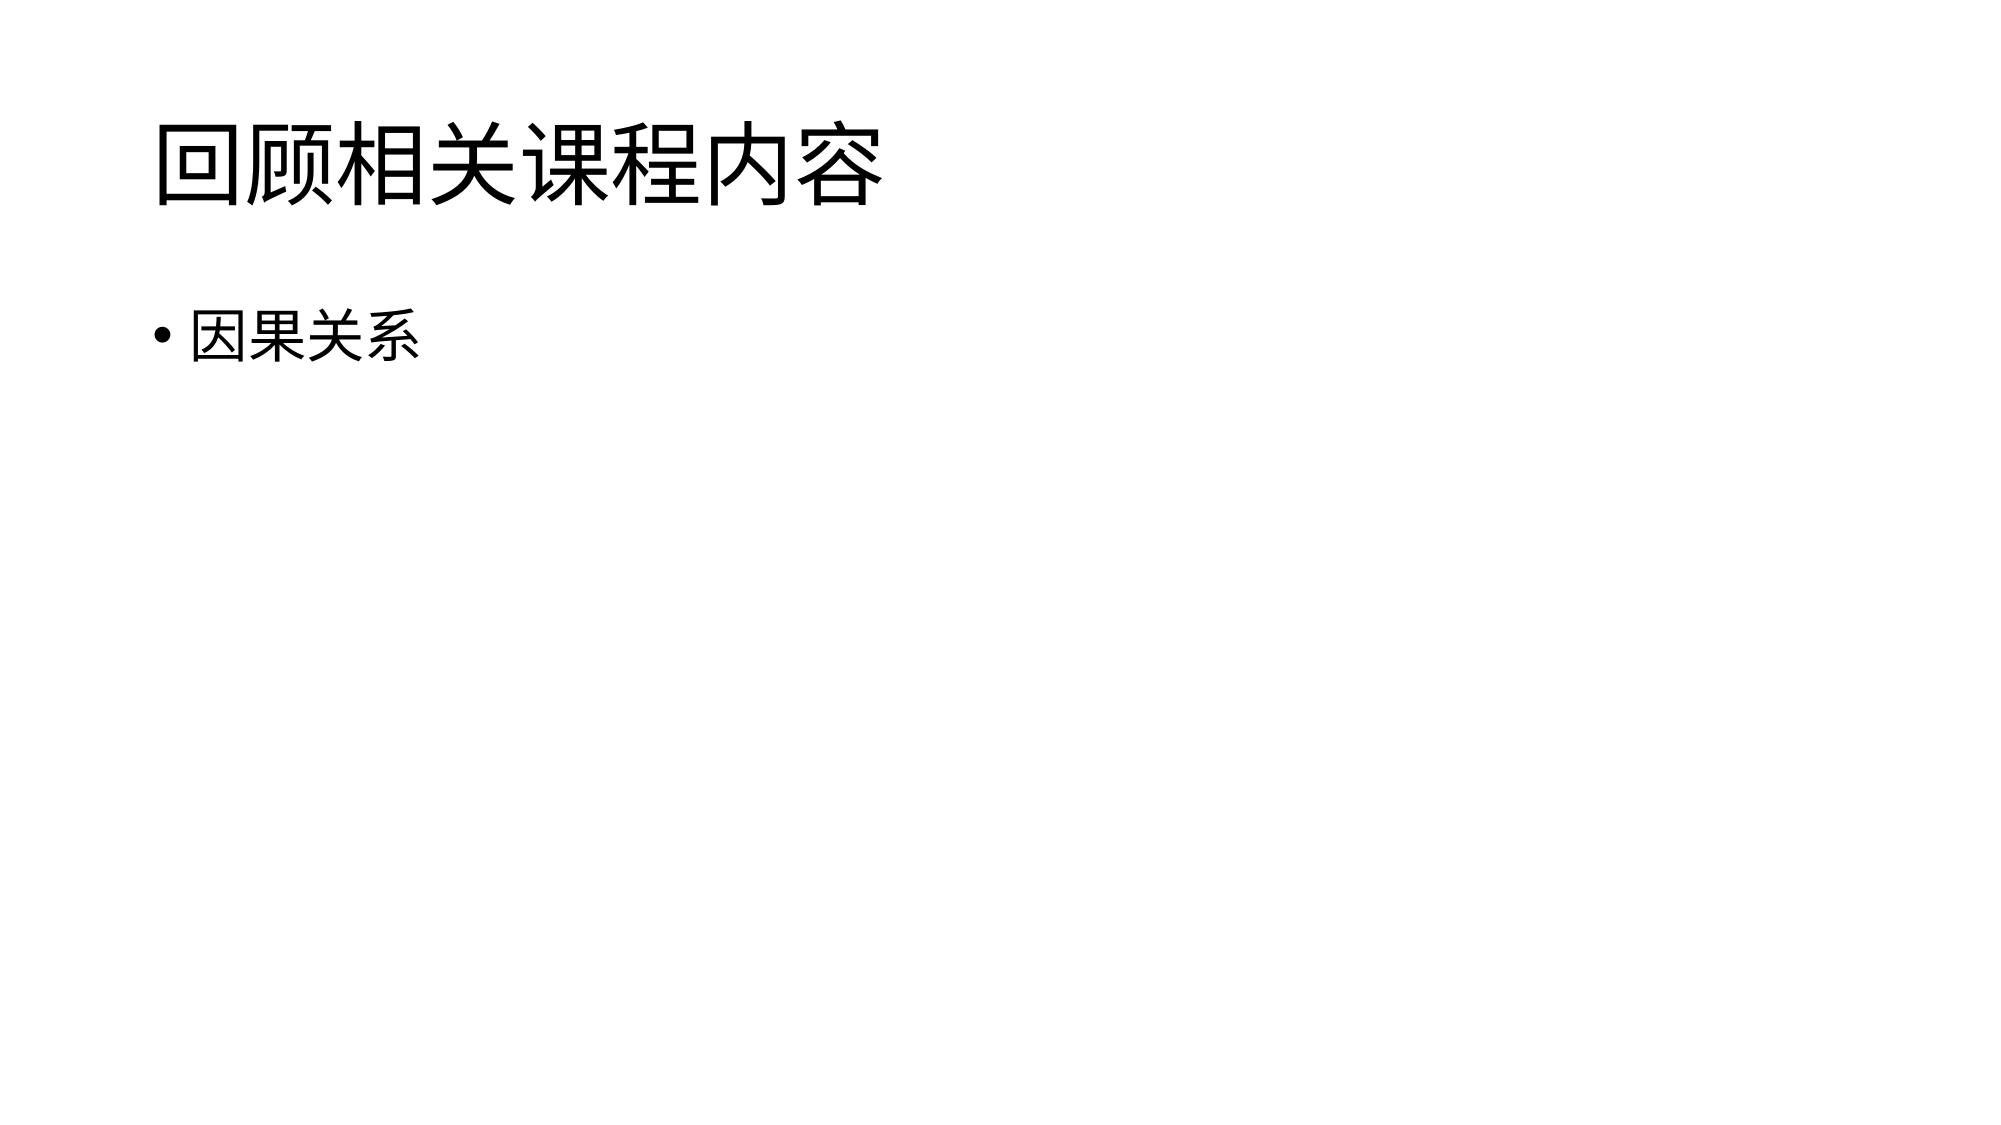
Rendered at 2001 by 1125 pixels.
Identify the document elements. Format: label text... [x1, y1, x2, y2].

title 回顾相关课程内容 [137, 59, 1863, 278]
list 因果关系 [137, 299, 1863, 1014]
